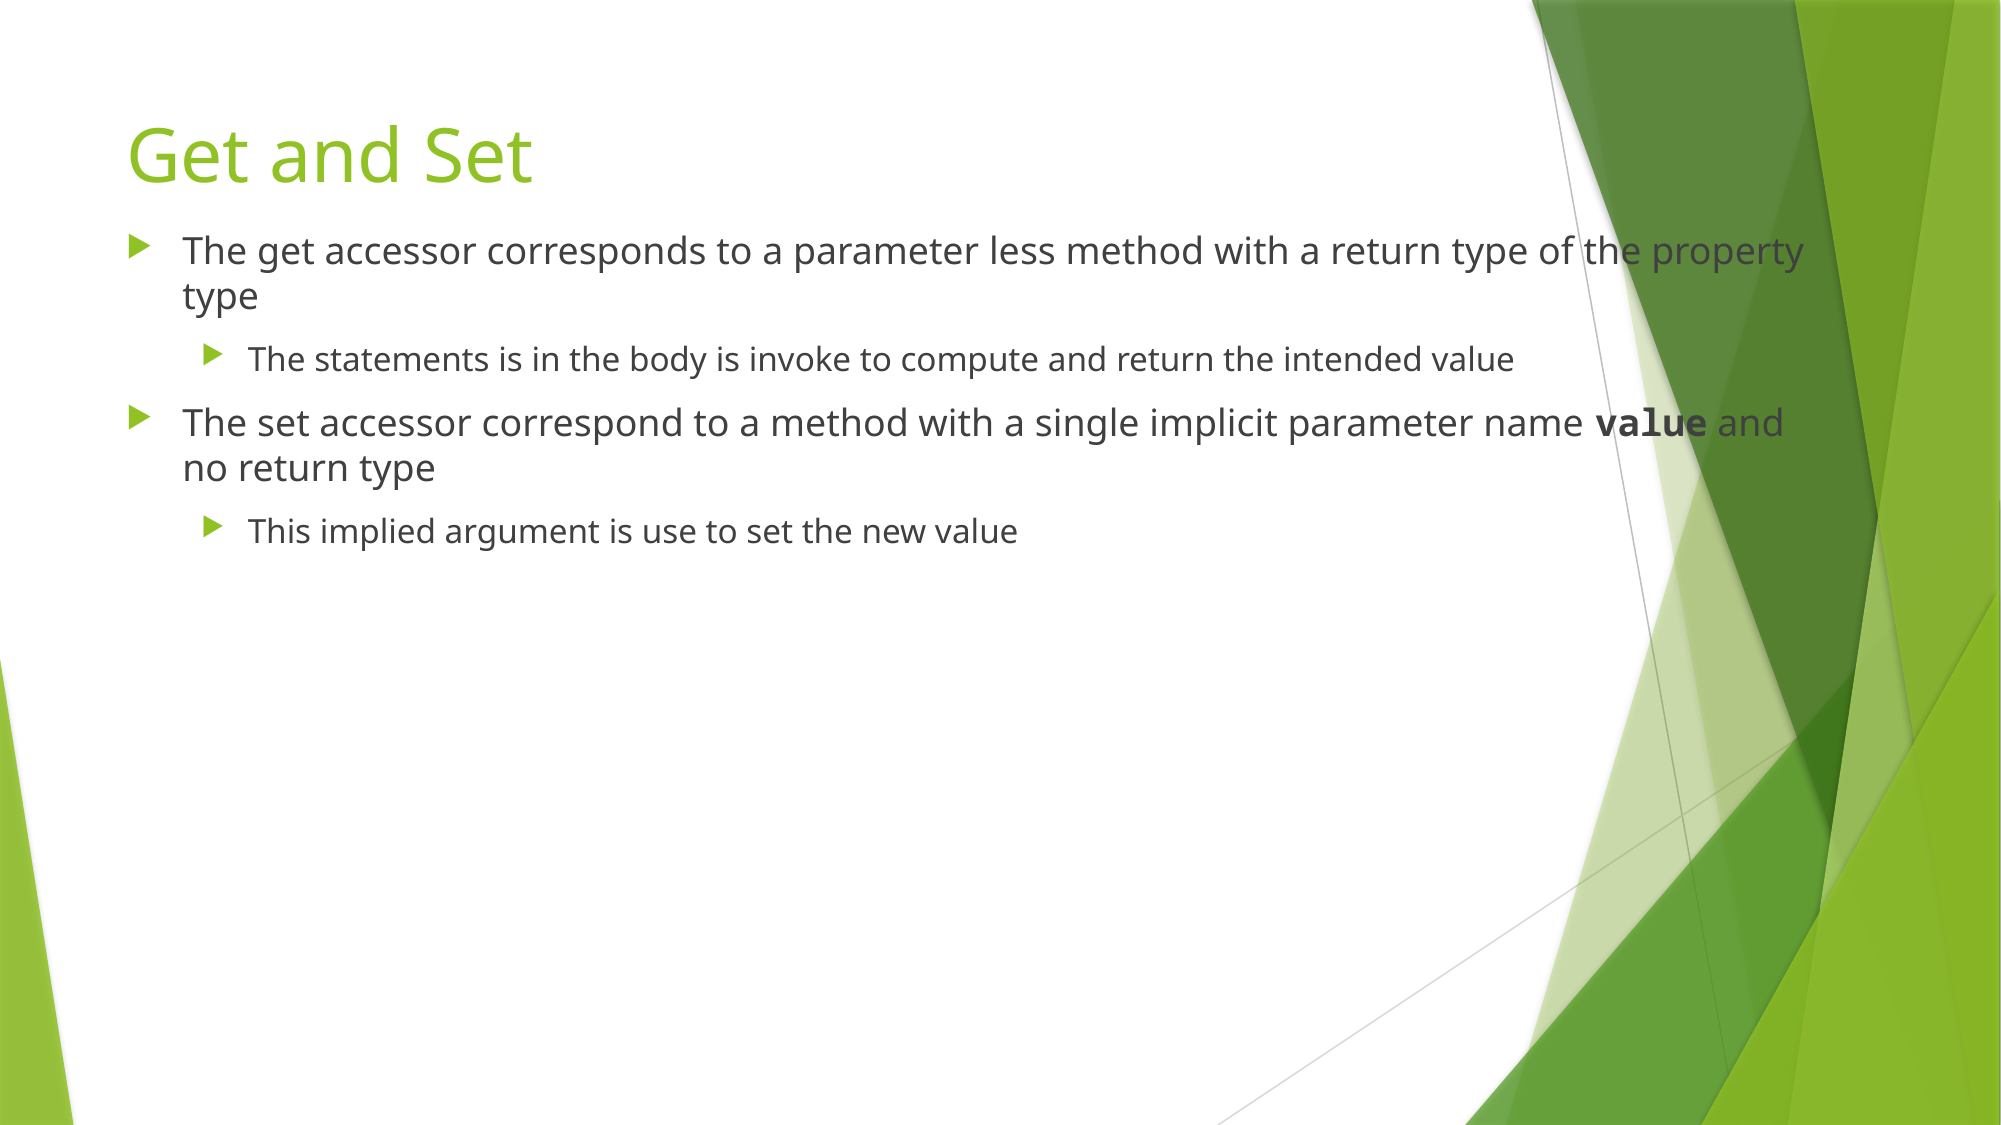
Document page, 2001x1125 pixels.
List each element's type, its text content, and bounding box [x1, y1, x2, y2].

title Get and Set [111, 99, 1522, 219]
list The get accessor corresponds to a parameter less method with a return type of the property type The statements is in the body is invoke to compute and return the intended value The set accessor correspond to a method with a single implicit parameter name value and no return type This implied argument is use to set the new value [111, 219, 1827, 988]
